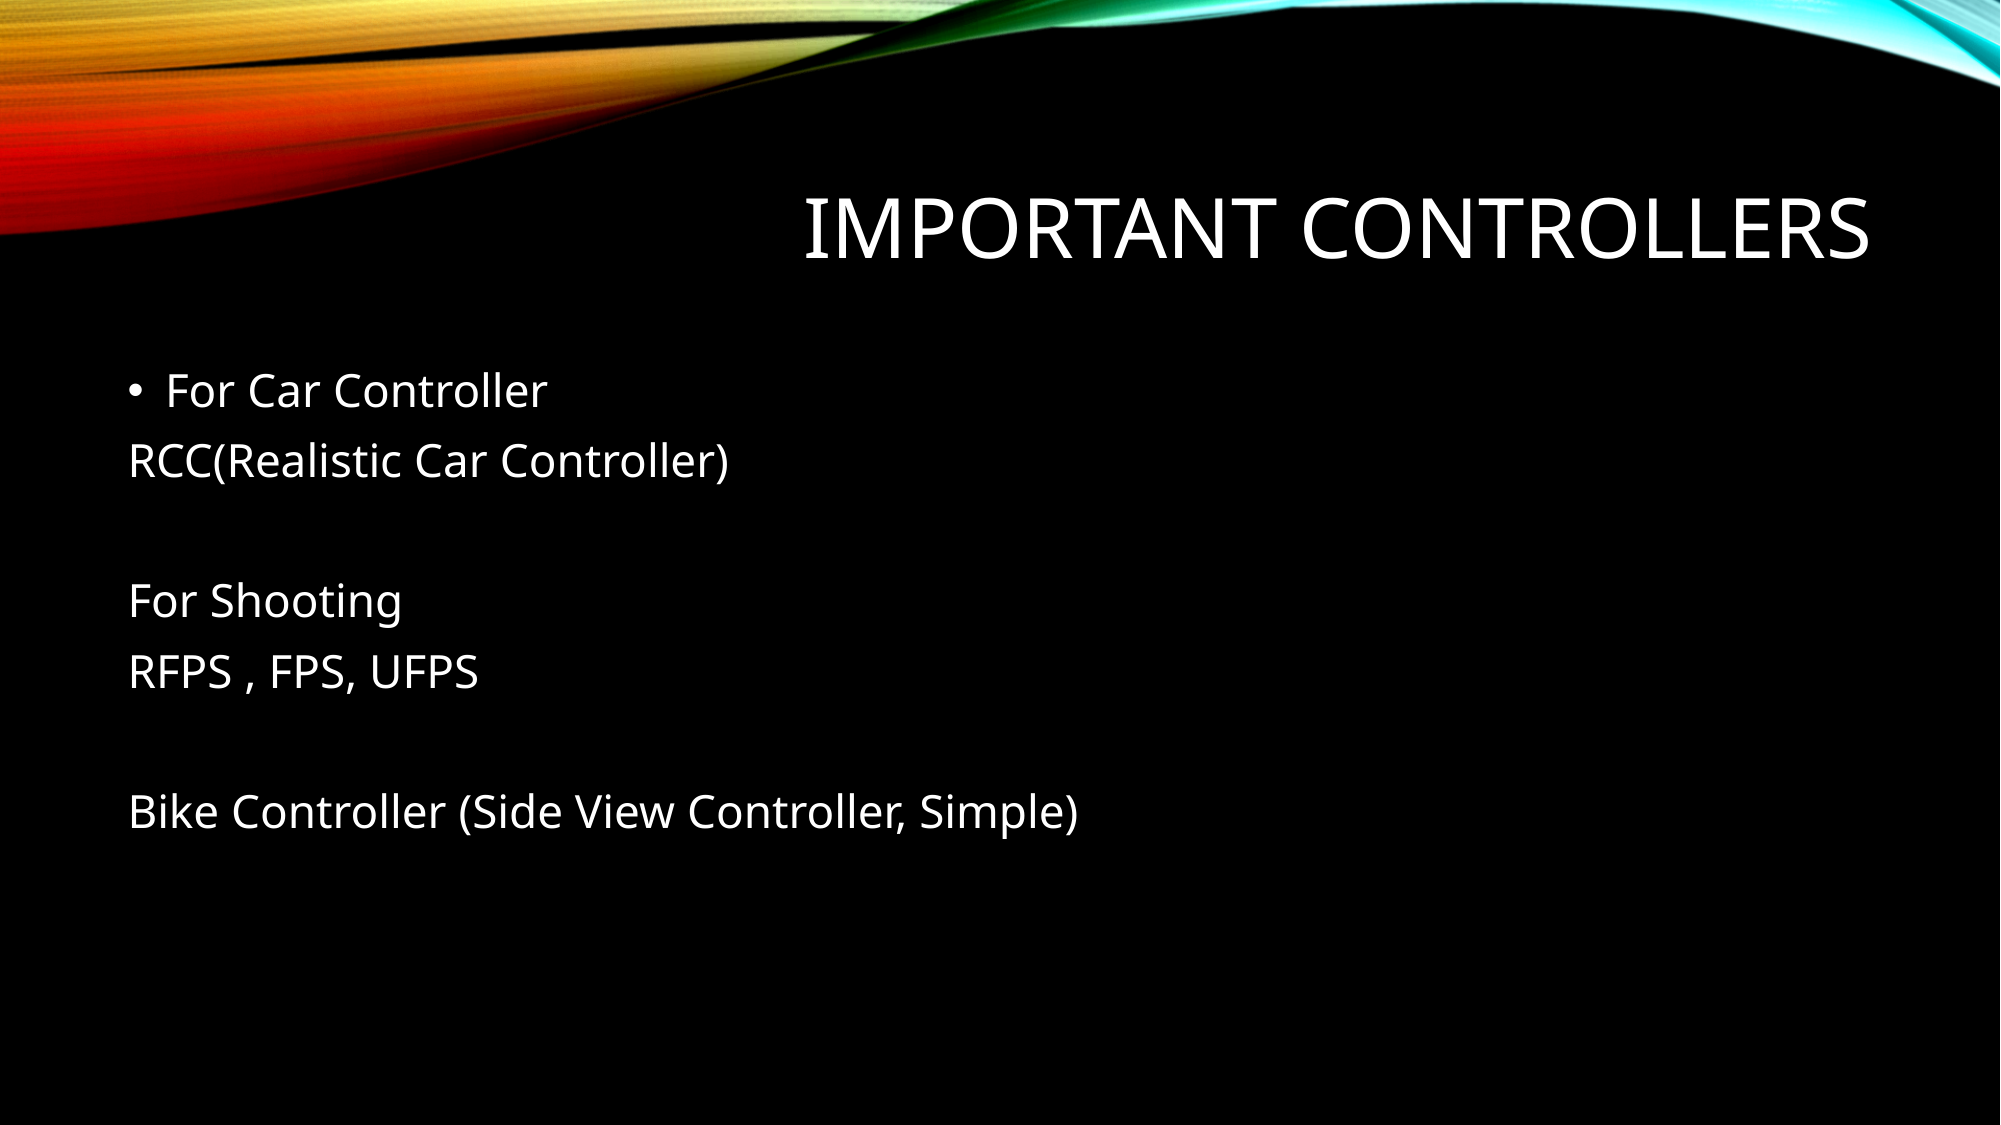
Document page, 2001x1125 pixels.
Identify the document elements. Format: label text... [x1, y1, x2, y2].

list For Car Controller RCC(Realistic Car Controller) For Shooting RFPS , FPS, UFPS Bike Controller (Side View Controller, Simple) [112, 360, 1888, 1021]
title Important Controllers [474, 125, 1888, 338]
picture [0, 0, 2000, 237]
